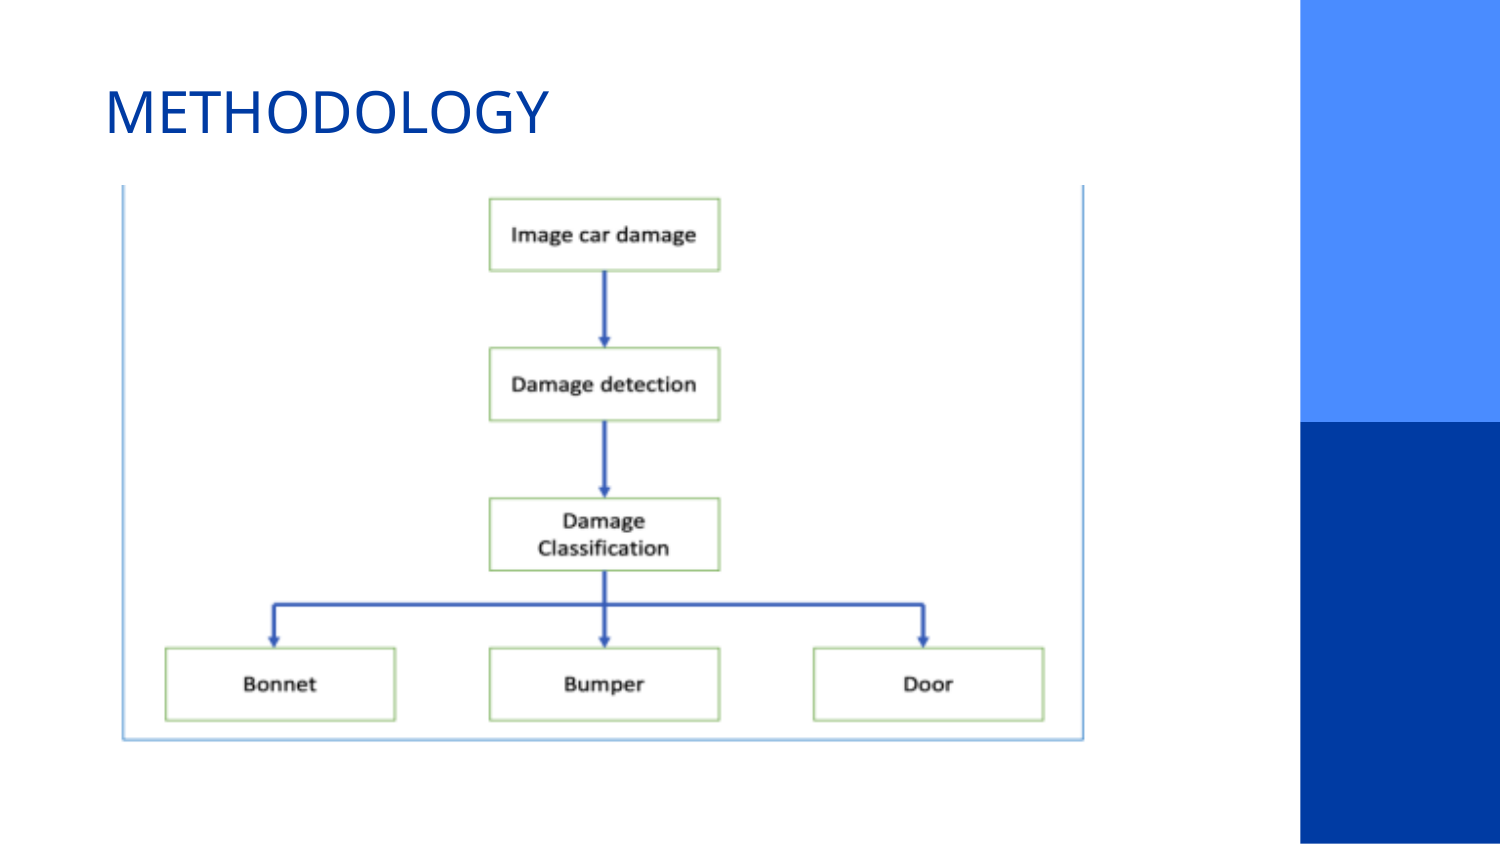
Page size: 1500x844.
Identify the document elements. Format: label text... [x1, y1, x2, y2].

picture [89, 185, 1113, 744]
text_box METHODOLOGY [89, 68, 840, 153]
